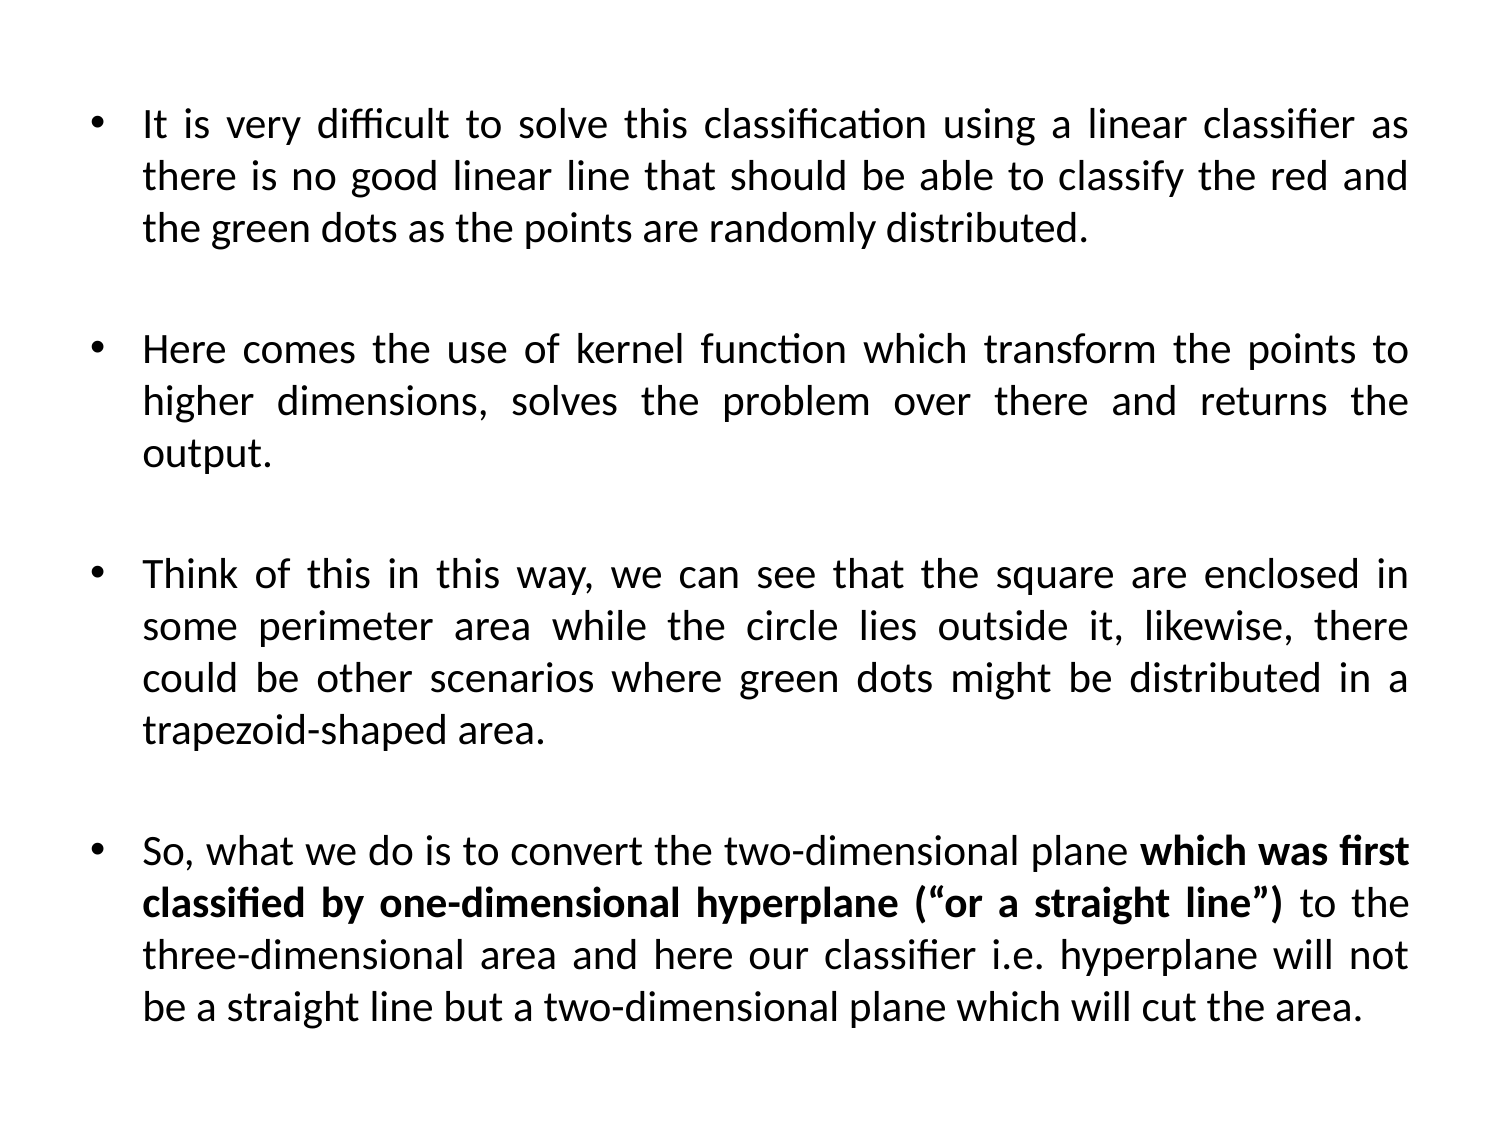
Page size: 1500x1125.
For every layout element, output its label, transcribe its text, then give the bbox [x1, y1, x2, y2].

list It is very difficult to solve this classification using a linear classifier as there is no good linear line that should be able to classify the red and the green dots as the points are randomly distributed. Here comes the use of kernel function which transform the points to higher dimensions, solves the problem over there and returns the output. Think of this in this way, we can see that the square are enclosed in some perimeter area while the circle lies outside it, likewise, there could be other scenarios where green dots might be distributed in a trapezoid-shaped area. So, what we do is to convert the two-dimensional plane which was first classified by one-dimensional hyperplane (“or a straight line”) to the three-dimensional area and here our classifier i.e. hyperplane will not be a straight line but a two-dimensional plane which will cut the area. [75, 87, 1425, 1063]
